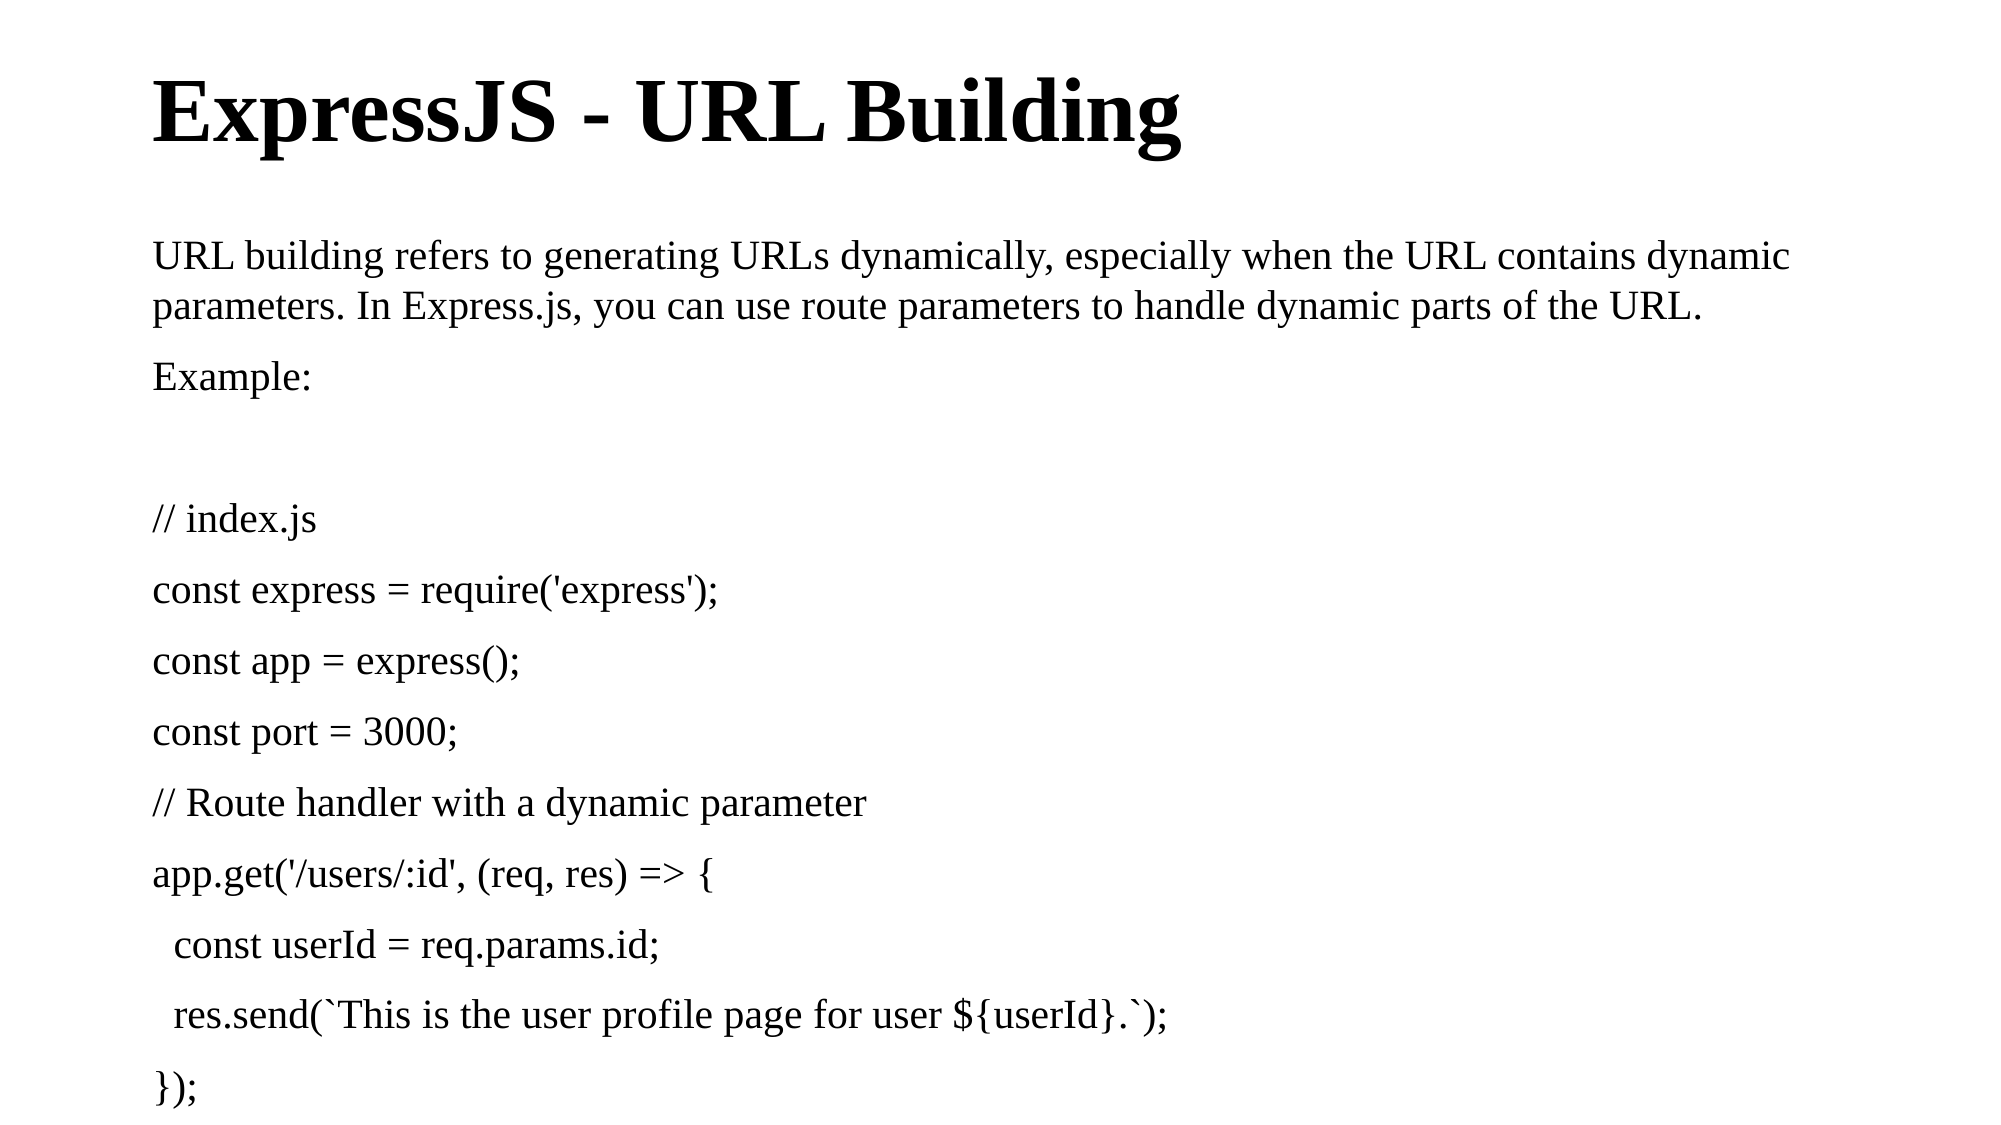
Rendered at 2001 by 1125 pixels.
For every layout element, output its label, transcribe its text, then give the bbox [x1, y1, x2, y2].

list URL building refers to generating URLs dynamically, especially when the URL contains dynamic parameters. In Express.js, you can use route parameters to handle dynamic parts of the URL. Example: // index.js const express = require('express'); const app = express(); const port = 3000; // Route handler with a dynamic parameter app.get('/users/:id', (req, res) => { const userId = req.params.id; res.send(`This is the user profile page for user ${userId}.`); }); [137, 220, 1863, 1125]
title ExpressJS - URL Building [137, 3, 1863, 220]
